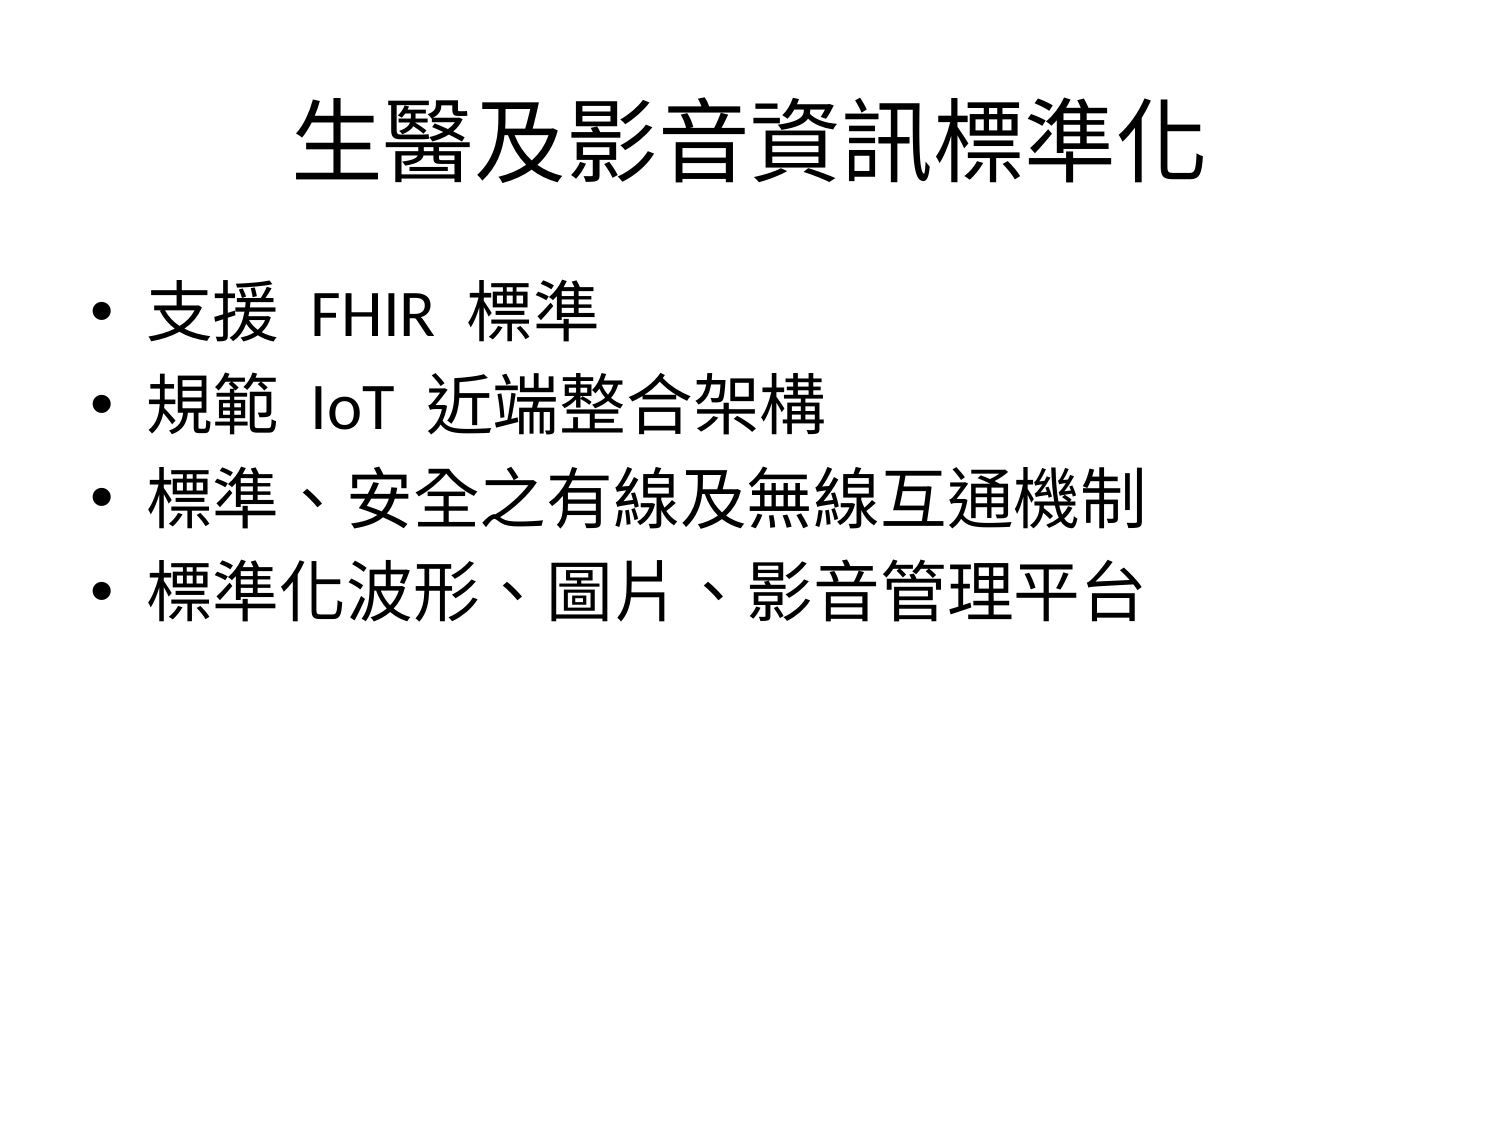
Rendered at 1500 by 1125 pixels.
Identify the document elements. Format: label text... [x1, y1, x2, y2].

title 生醫及影音資訊標準化 [75, 45, 1425, 233]
list 支援 FHIR 標準 規範 IoT 近端整合架構 標準、安全之有線及無線互通機制 標準化波形、圖片、影音管理平台 [75, 262, 1425, 1005]
